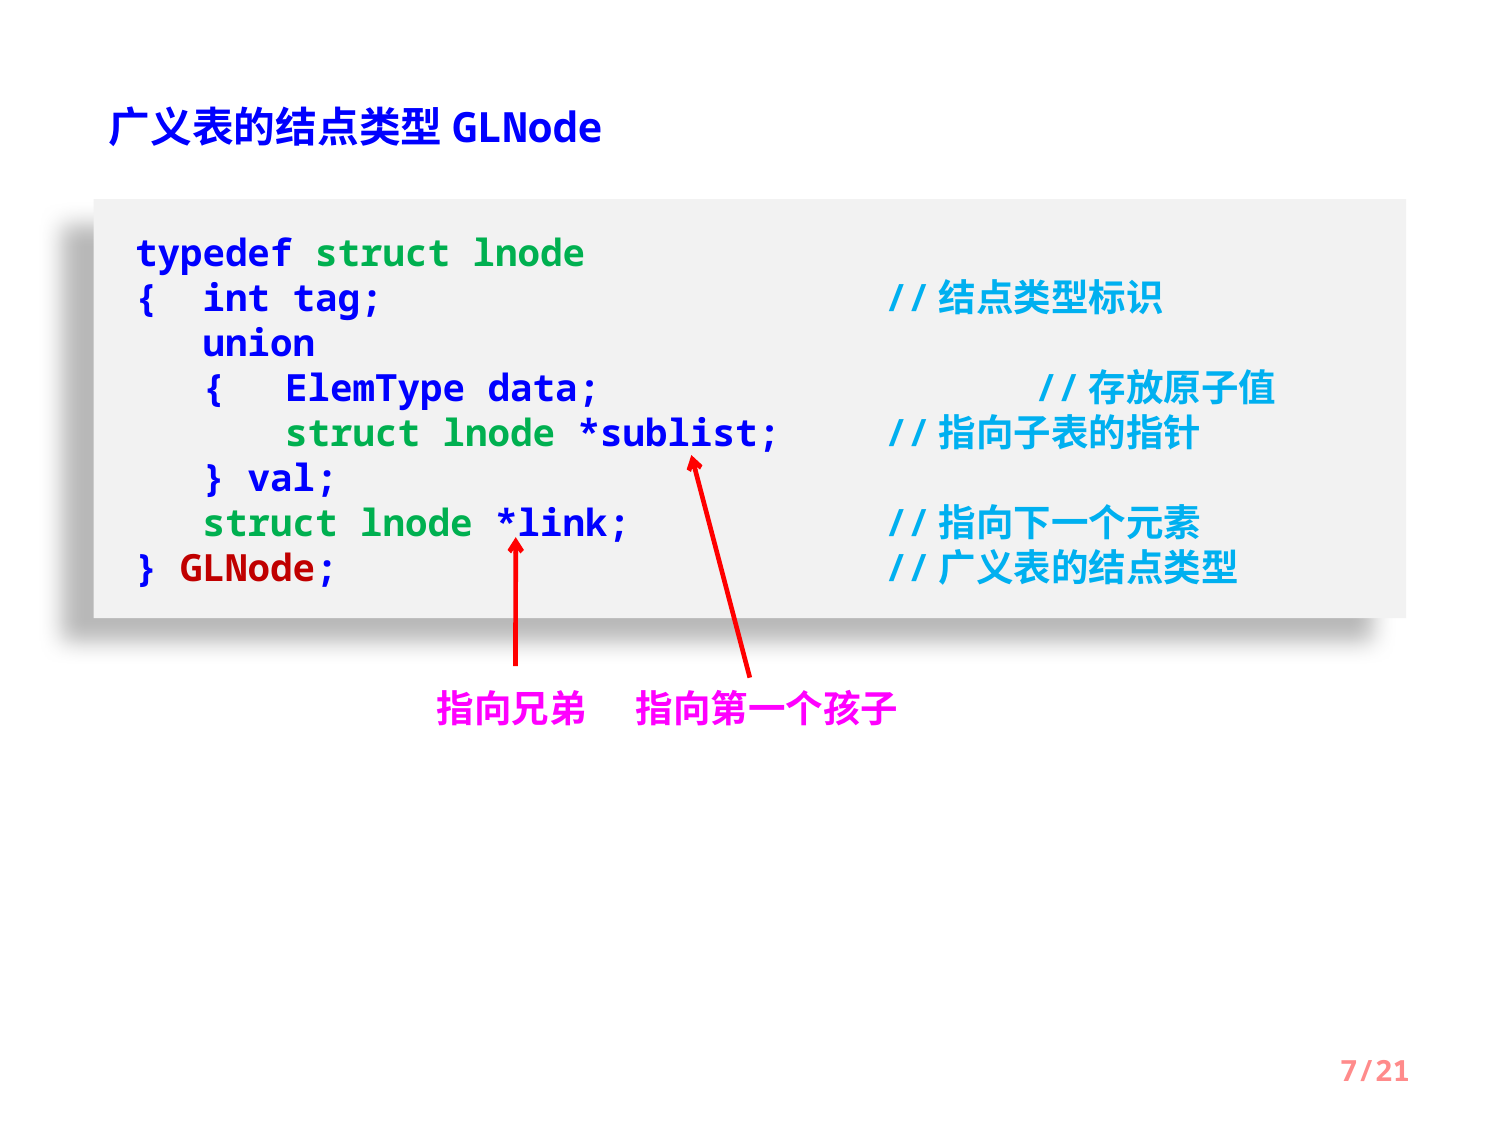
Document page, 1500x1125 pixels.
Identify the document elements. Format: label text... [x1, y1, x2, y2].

text_box 广义表的结点类型GLNode [93, 93, 774, 159]
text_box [620, 454, 926, 739]
slide_number 7/21 [1074, 1042, 1425, 1103]
text_box typedef struct lnode { int tag; //结点类型标识 union { ElemType data; //存放原子值 struct lnode *sublist; //指向子表的指针 } val; struct lnode *link; //指向下一个元素 } GLNode; //广义表的结点类型 [93, 198, 1407, 619]
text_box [421, 536, 615, 739]
